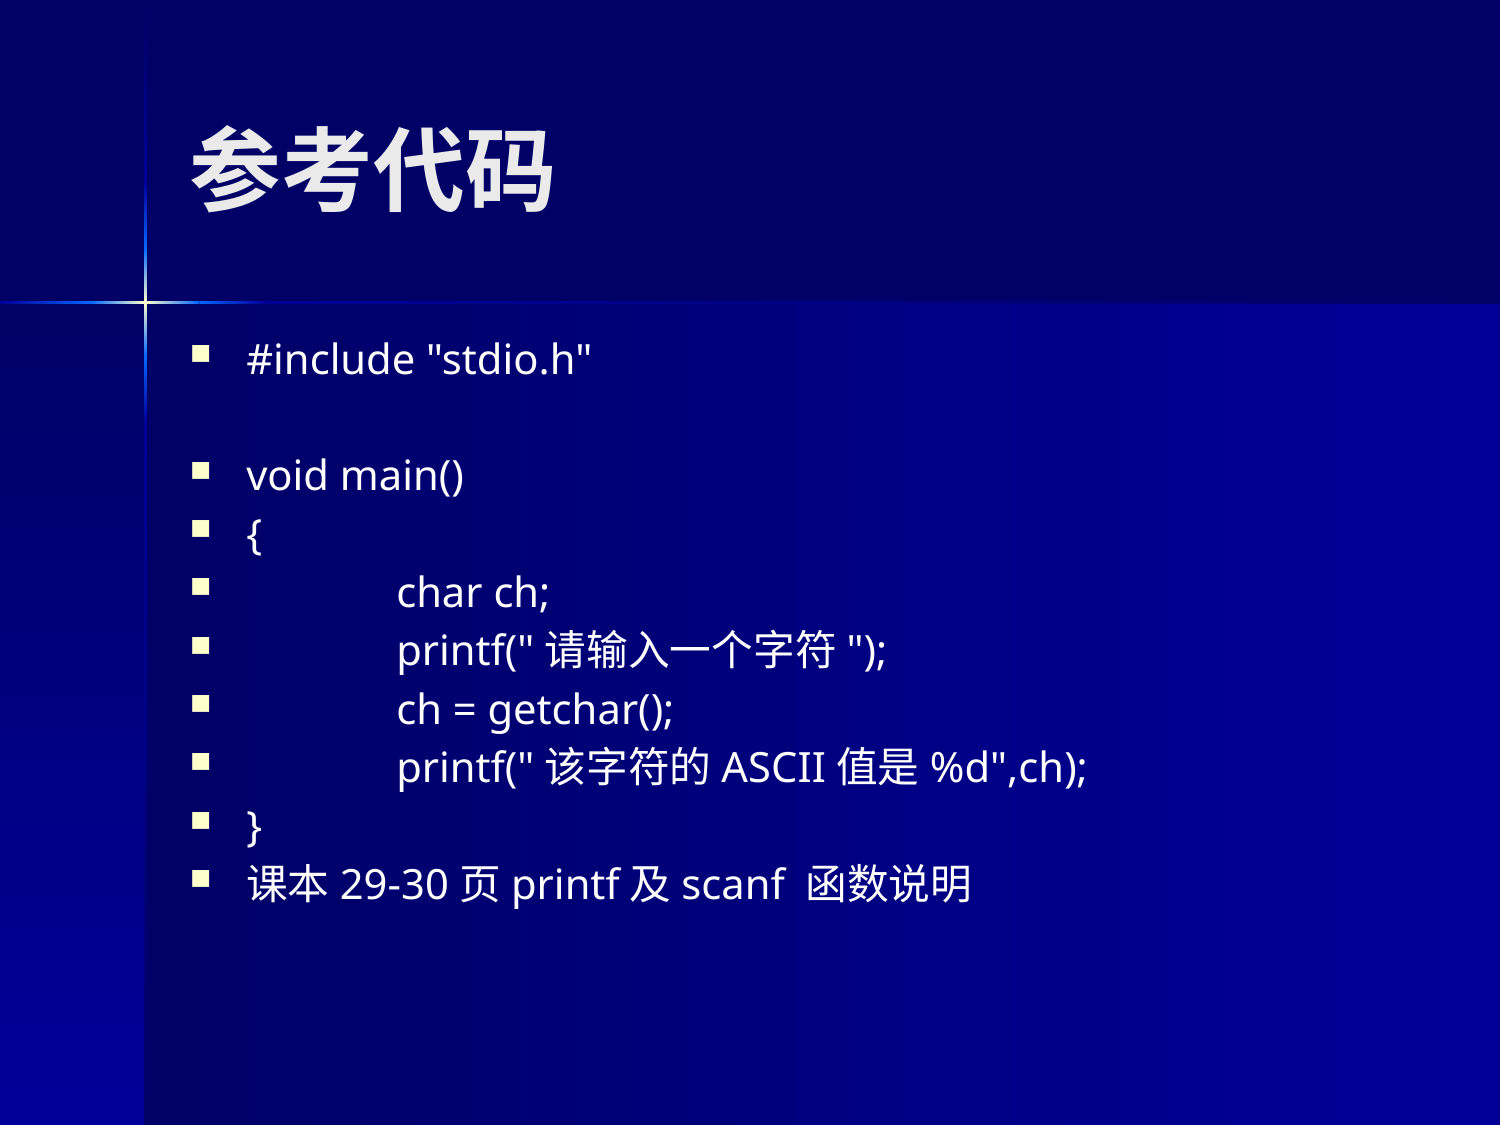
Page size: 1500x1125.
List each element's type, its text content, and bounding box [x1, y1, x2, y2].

list #include "stdio.h" void main() { char ch; printf("请输入一个字符"); ch = getchar(); printf("该字符的ASCII值是%d",ch); } 课本29-30页printf及scanf 函数说明 [174, 324, 1413, 1001]
title 参考代码 [174, 49, 1413, 286]
